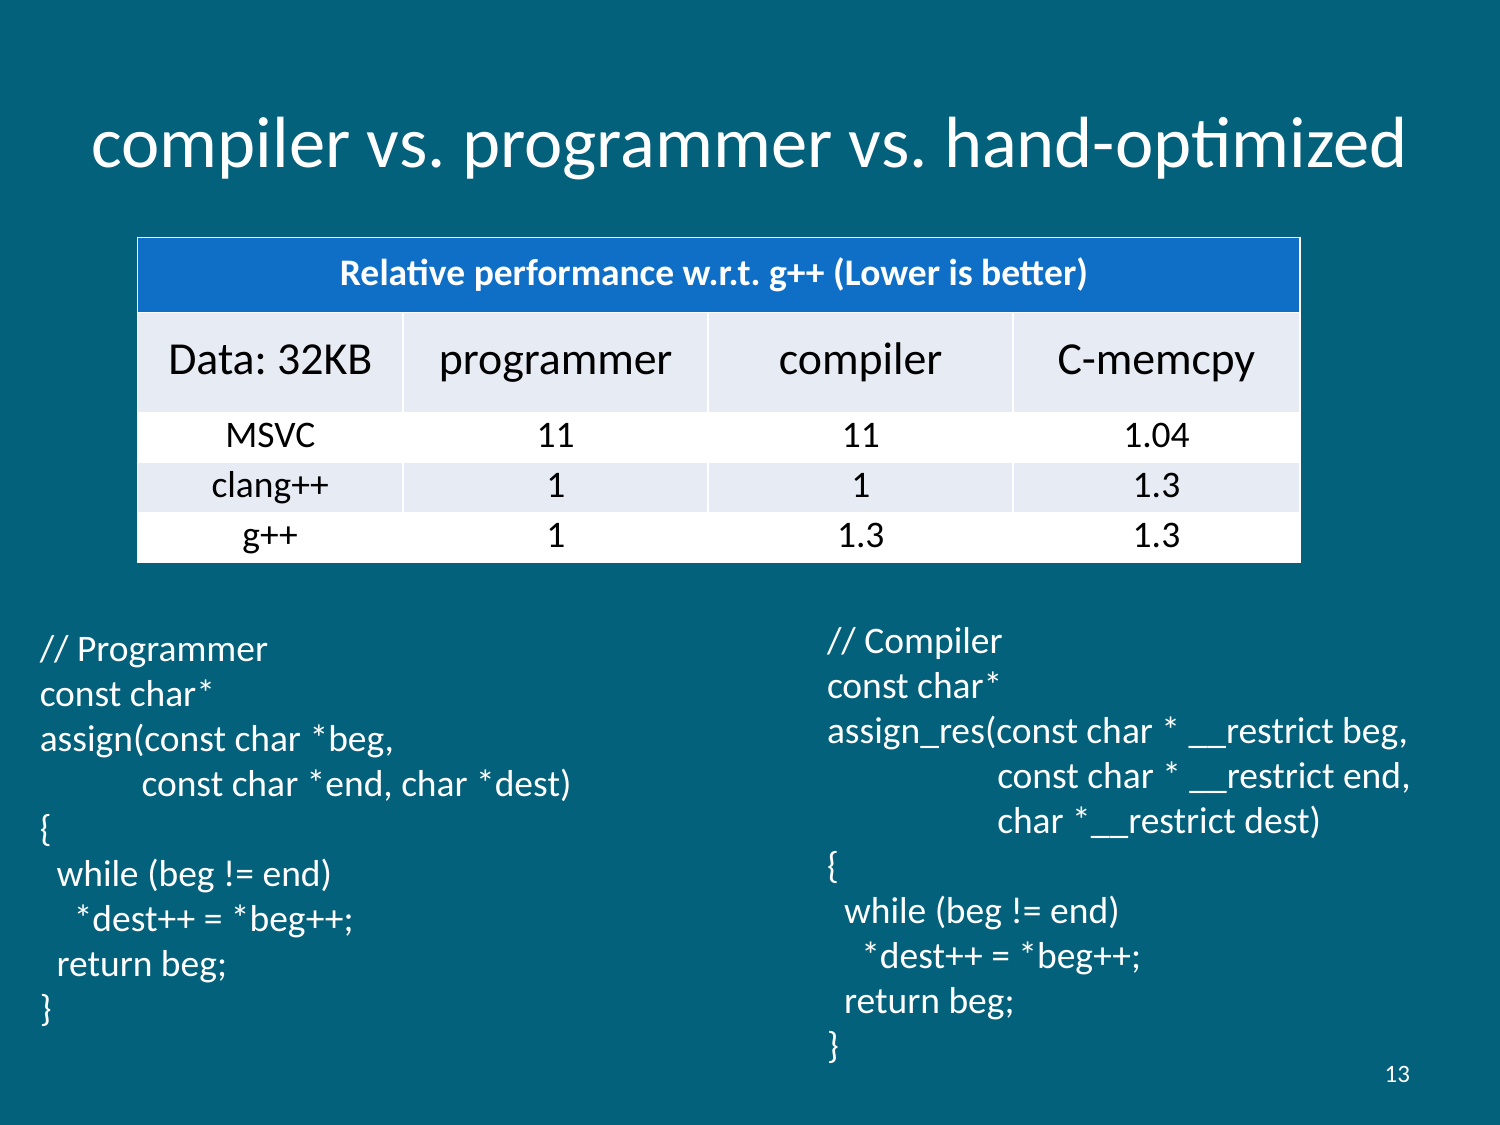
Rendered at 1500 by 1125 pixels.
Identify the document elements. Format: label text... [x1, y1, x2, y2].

table_cell 1.04 [1014, 413, 1299, 462]
table_cell 1.3 [1014, 463, 1299, 512]
table_cell 11 [404, 413, 707, 462]
slide_number 13 [1074, 1042, 1425, 1103]
table_cell clang++ [138, 463, 402, 512]
table_cell 1 [404, 513, 707, 561]
table_cell programmer [404, 313, 707, 412]
table_cell 1 [709, 463, 1012, 512]
text_box // Compiler const char* assign_res(const char * __restrict beg, const char * __restrict end, char *__restrict dest) { while (beg != end) *dest++ = *beg++; return beg; } [812, 608, 1500, 1074]
table_cell MSVC [138, 413, 402, 462]
table_cell g++ [138, 513, 402, 561]
table_header Relative performance w.r.t. g++ (Lower is better) [138, 238, 1299, 312]
table_cell compiler [709, 313, 1012, 412]
table_cell 1.3 [709, 513, 1012, 561]
table_cell 1.3 [1014, 513, 1299, 561]
title compiler vs. programmer vs. hand-optimized [75, 45, 1425, 233]
table_cell Data: 32KB [138, 313, 402, 412]
table_cell 1 [404, 463, 707, 512]
text_box // Programmer const char* assign(const char *beg, const char *end, char *dest) { while (beg != end) *dest++ = *beg++; return beg; } [24, 616, 738, 1037]
table_cell C-memcpy [1014, 313, 1299, 412]
table_cell 11 [709, 413, 1012, 462]
